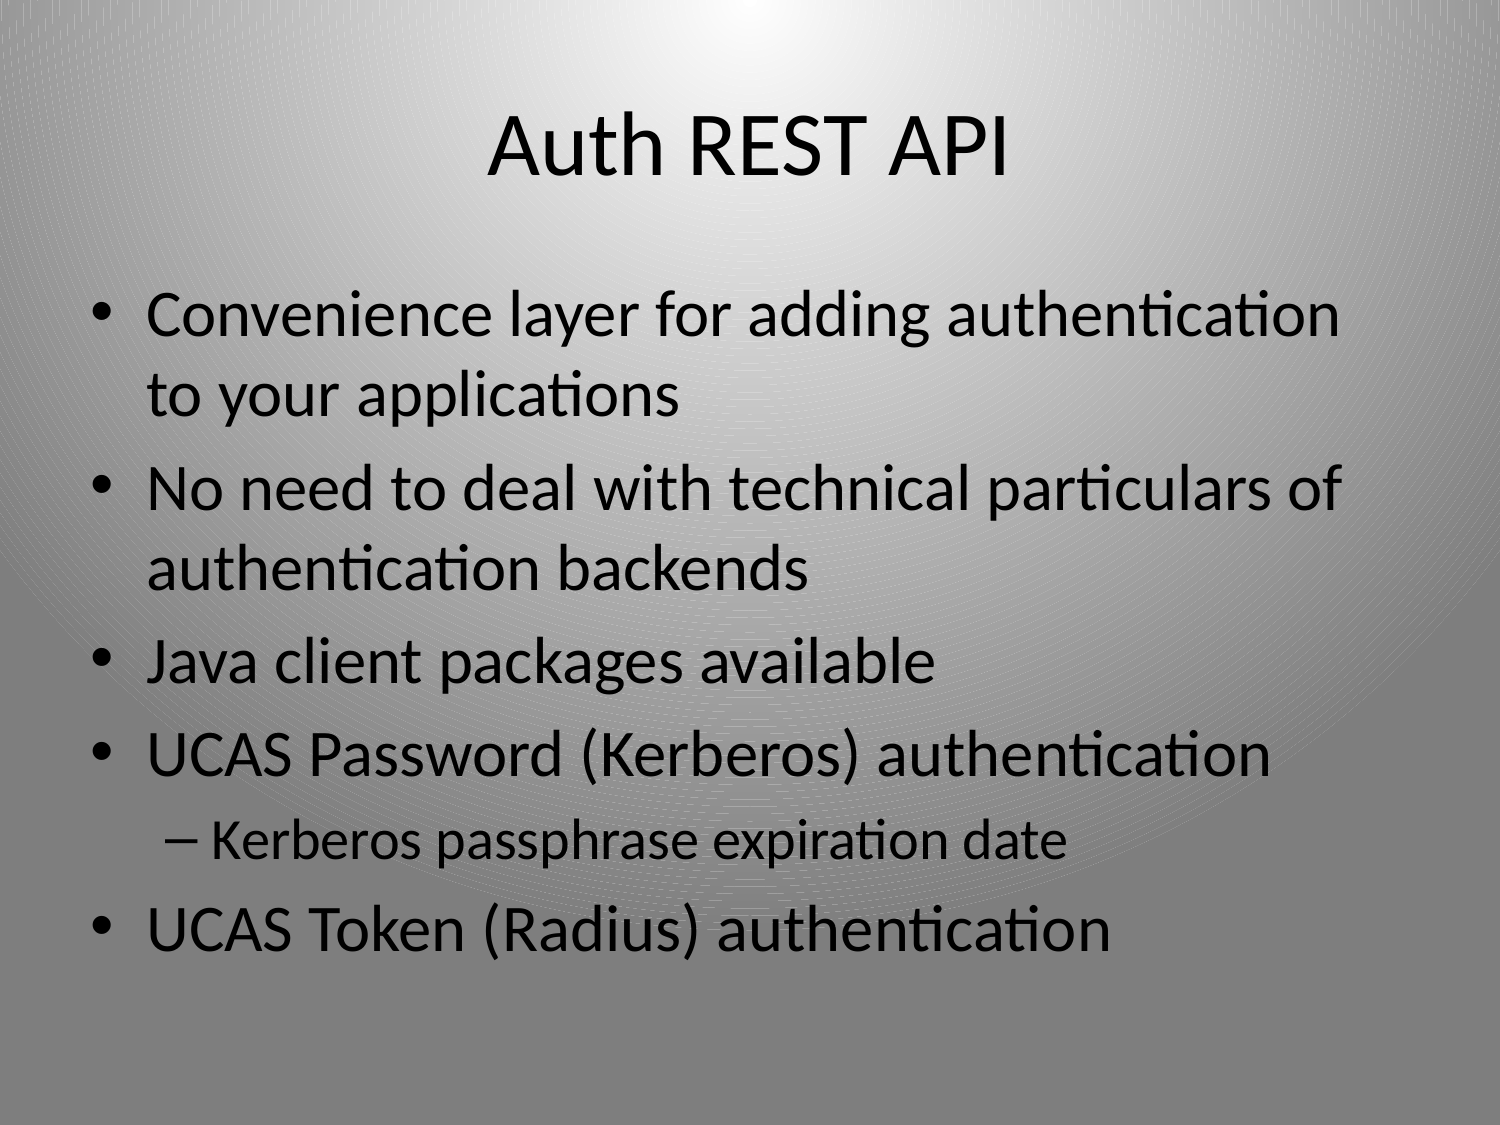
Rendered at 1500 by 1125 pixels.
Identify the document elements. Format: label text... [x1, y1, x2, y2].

title Auth REST API [75, 45, 1425, 233]
list Convenience layer for adding authentication to your applications No need to deal with technical particulars of authentication backends Java client packages available UCAS Password (Kerberos) authentication Kerberos passphrase expiration date UCAS Token (Radius) authentication [75, 262, 1425, 1005]
